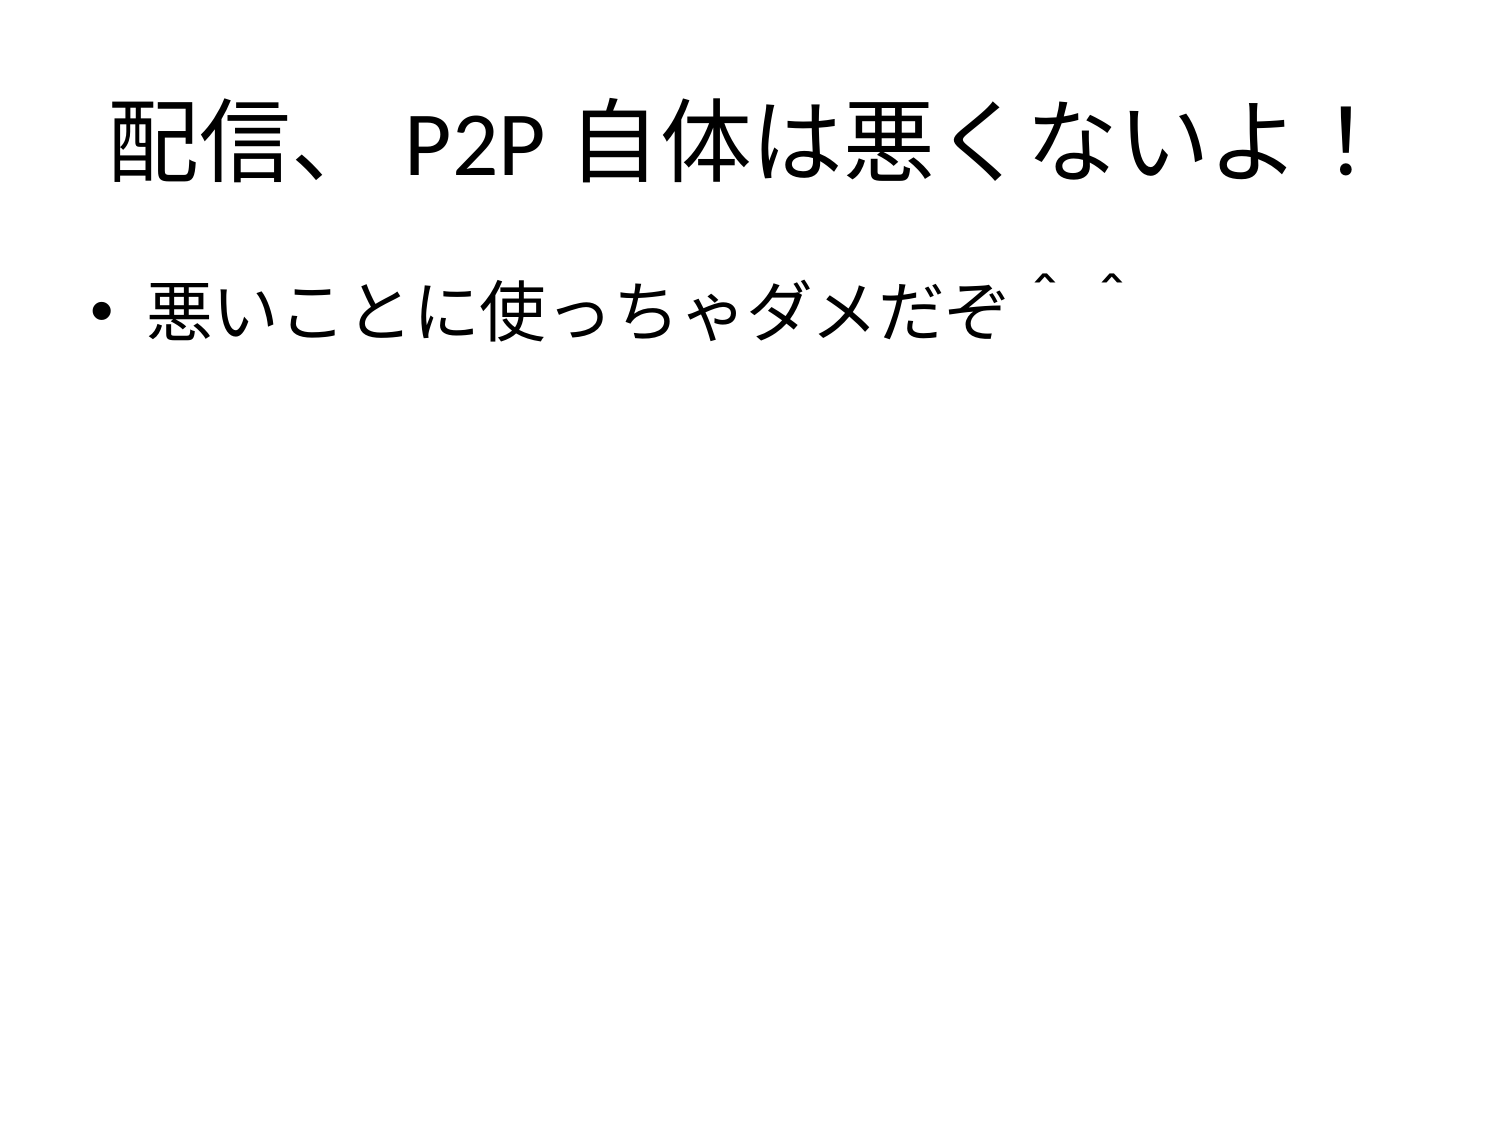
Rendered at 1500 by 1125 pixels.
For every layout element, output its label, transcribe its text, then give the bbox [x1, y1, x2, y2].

list 悪いことに使っちゃダメだぞ＾＾ [75, 262, 1425, 1005]
title 配信、P2P自体は悪くないよ！ [75, 45, 1425, 233]
